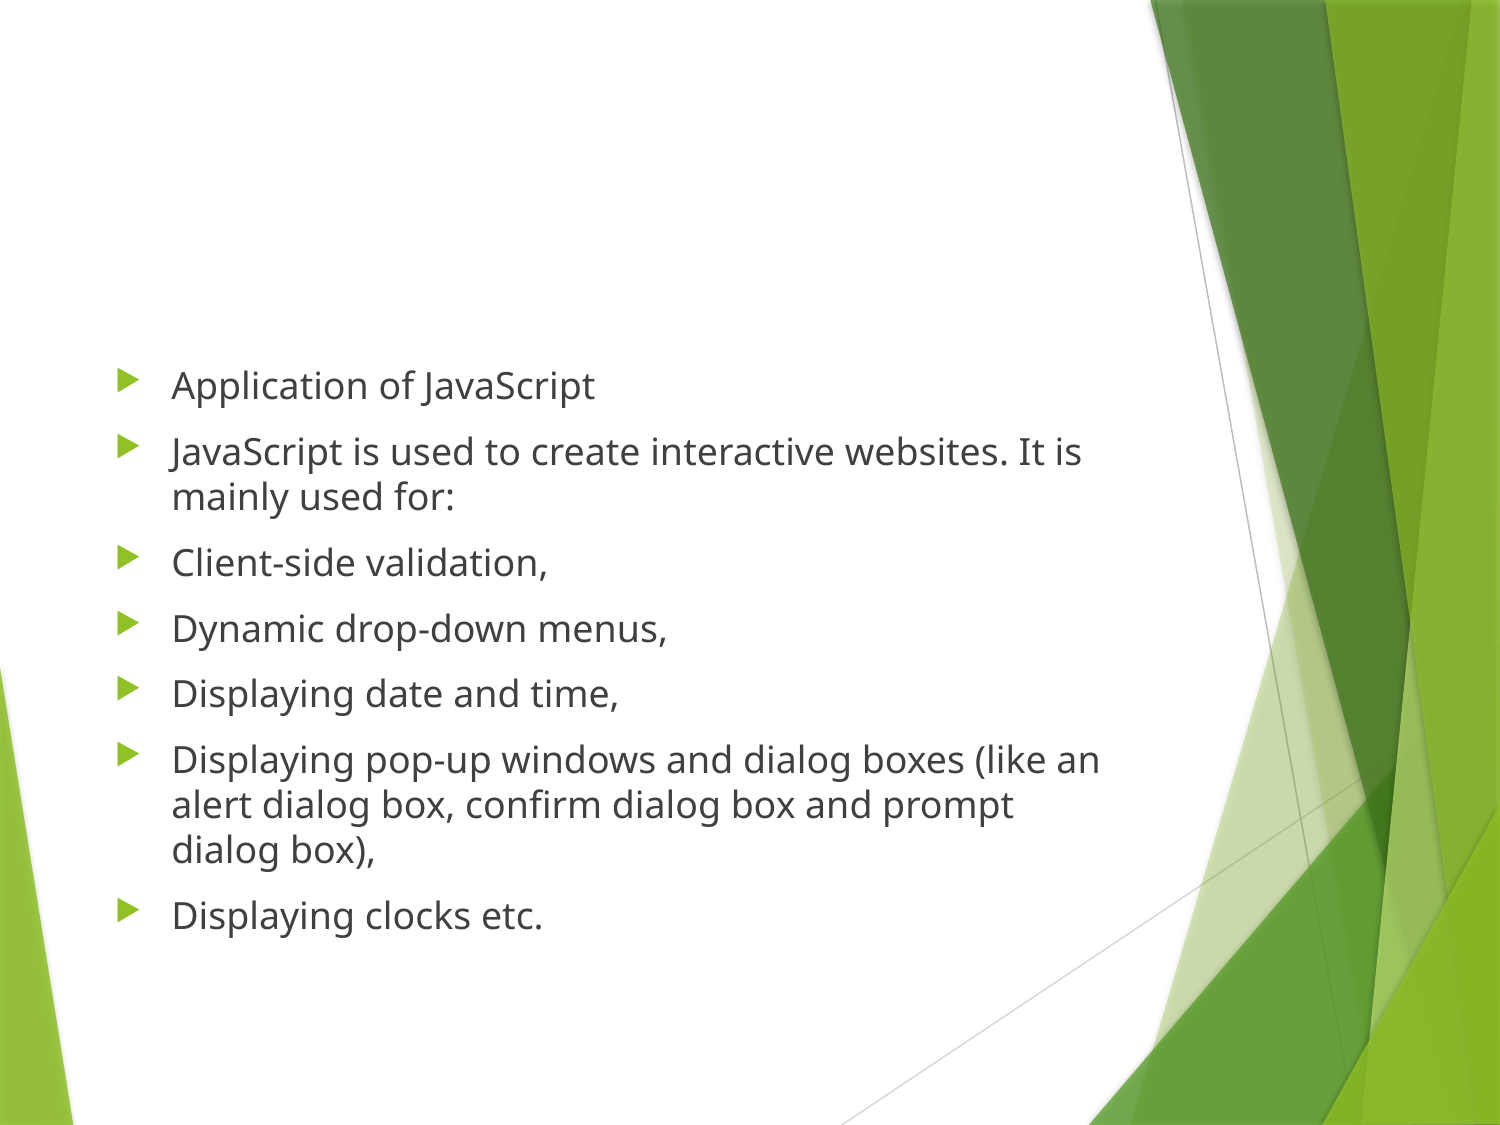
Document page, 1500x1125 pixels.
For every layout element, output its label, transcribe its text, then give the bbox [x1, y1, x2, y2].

list Application of JavaScript JavaScript is used to create interactive websites. It is mainly used for: Client-side validation, Dynamic drop-down menus, Displaying date and time, Displaying pop-up windows and dialog boxes (like an alert dialog box, confirm dialog box and prompt dialog box), Displaying clocks etc. [99, 354, 1142, 992]
